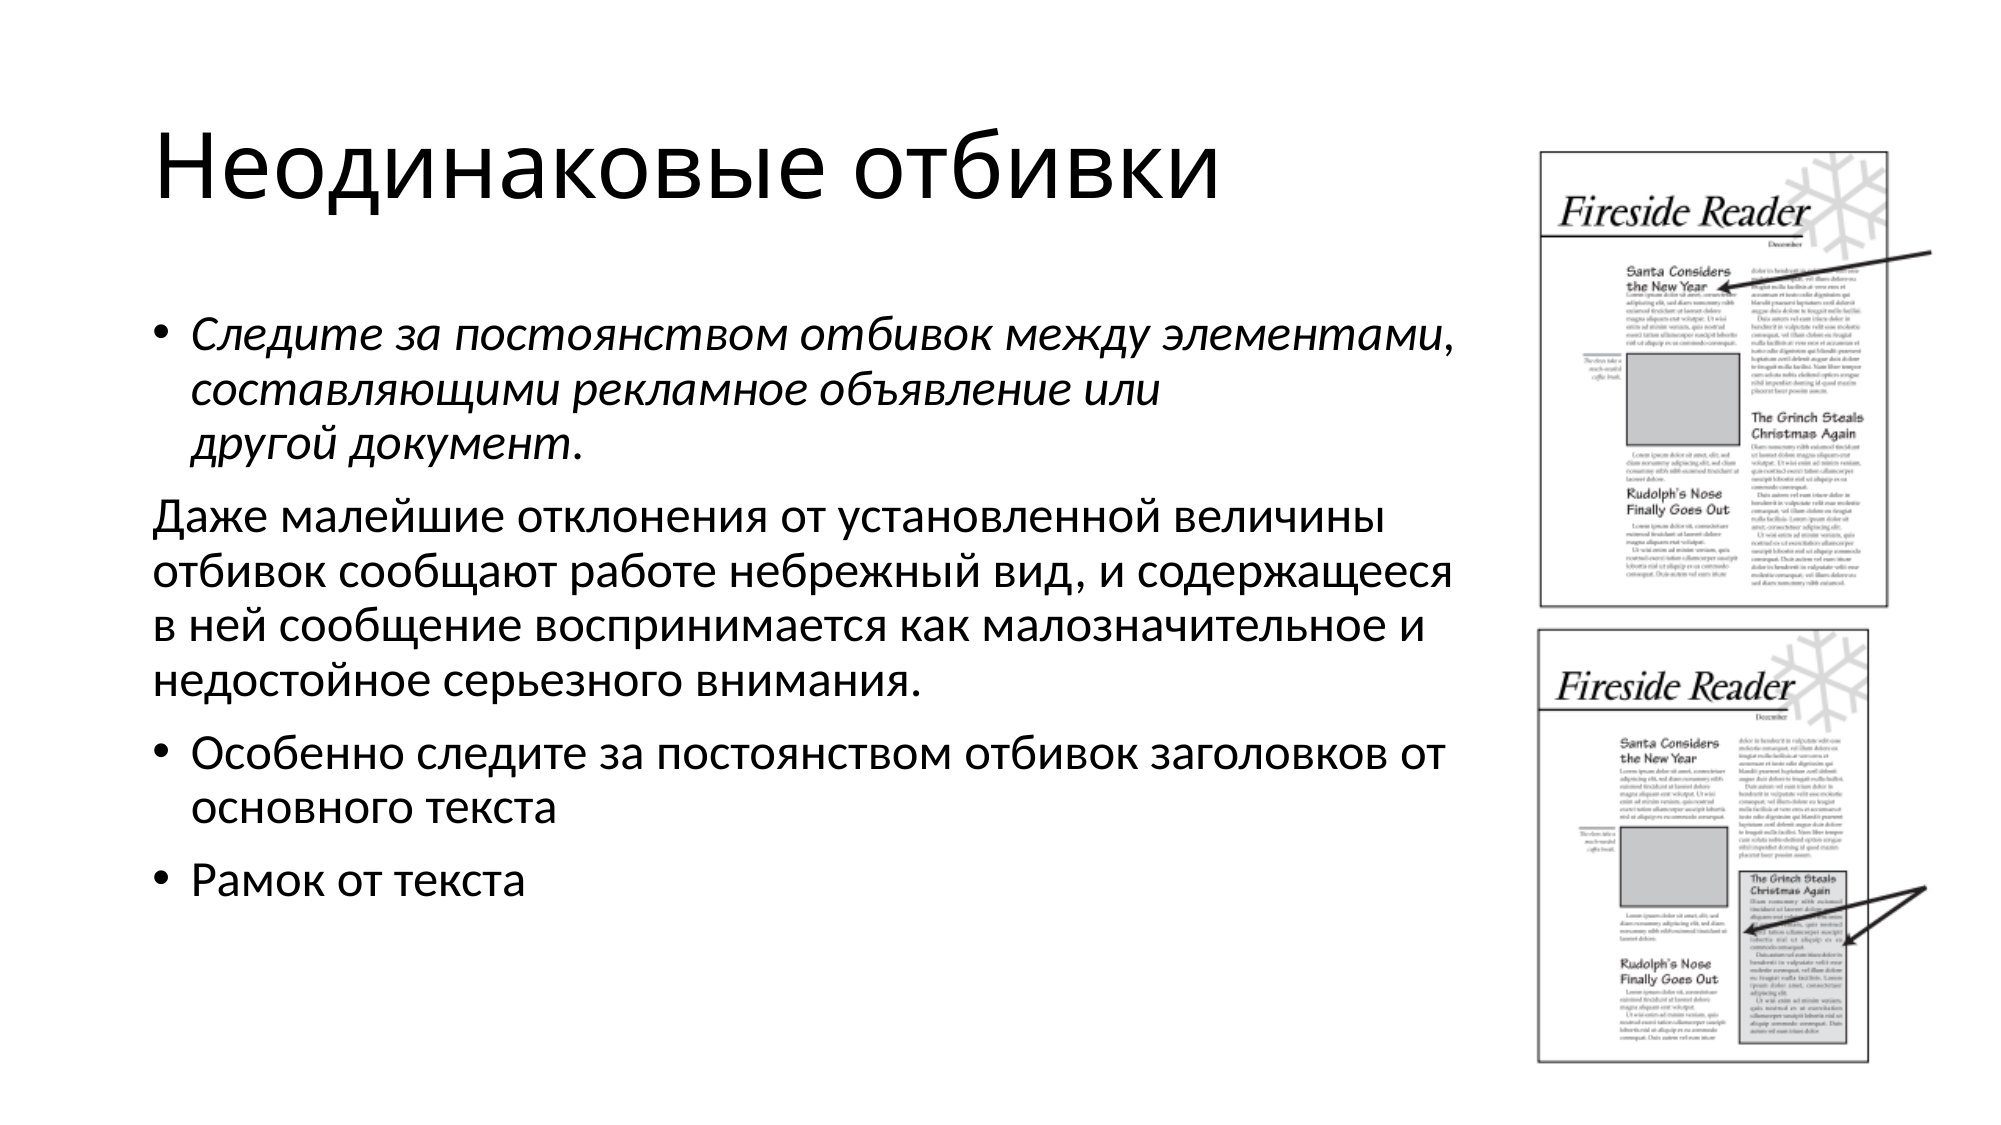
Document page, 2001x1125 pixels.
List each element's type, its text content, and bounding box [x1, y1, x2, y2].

picture [1531, 139, 1944, 1073]
list Следите за постоянством отбивок между элементами, составляющими рекламное объявление или другой документ. Даже малейшие отклонения от установленной величины отбивок сообщают работе небрежный вид, и содержащееся в ней сообщение воспринимается как малозначительное и недостойное серьезного внимания. Особенно следите за постоянством отбивок заголовков от основного текста Рамок от текста [137, 299, 1483, 1014]
title Неодинаковые отбивки [137, 59, 1863, 278]
